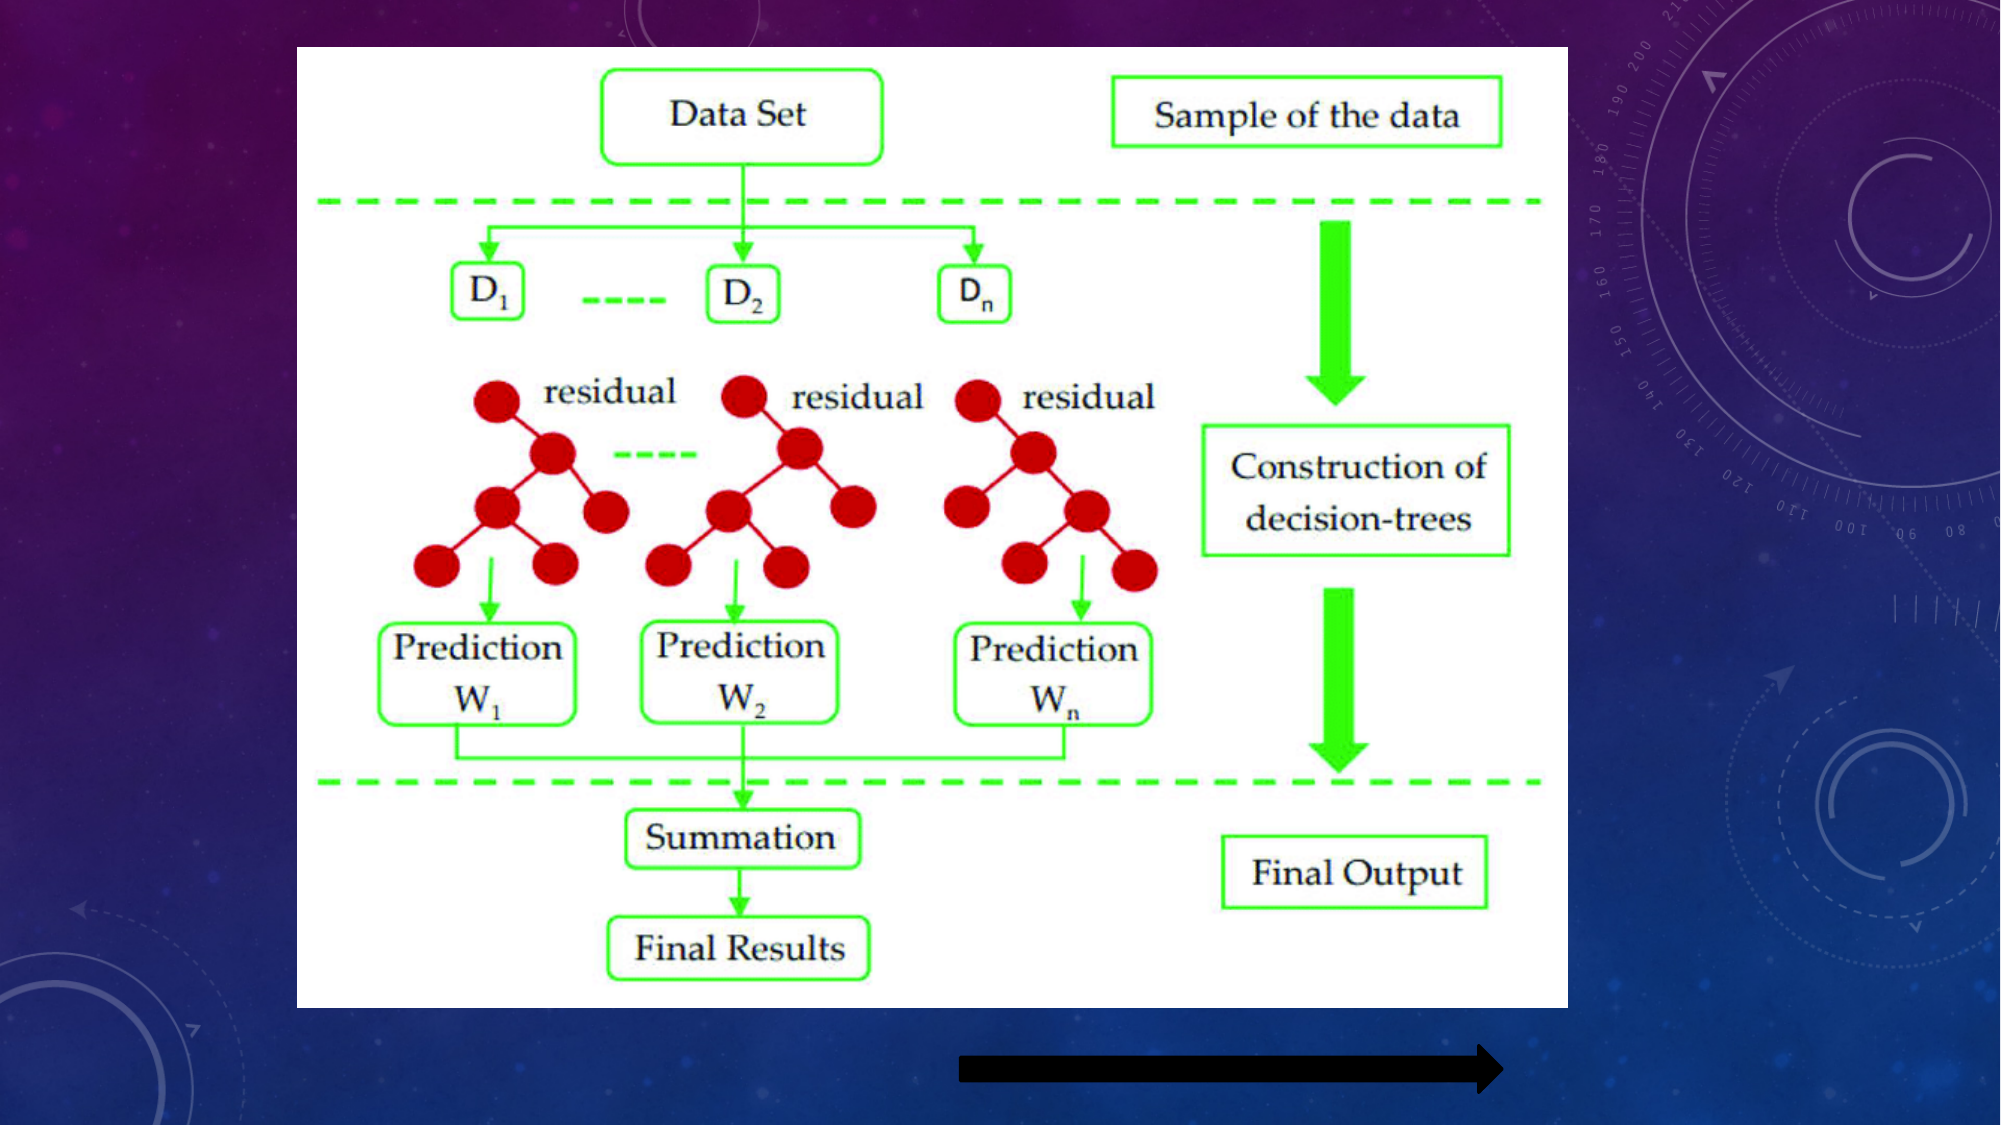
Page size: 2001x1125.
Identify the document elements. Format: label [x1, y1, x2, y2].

picture [0, 0, 2001, 1125]
text_box [958, 1044, 1504, 1094]
text_box [1574, 164, 1959, 225]
